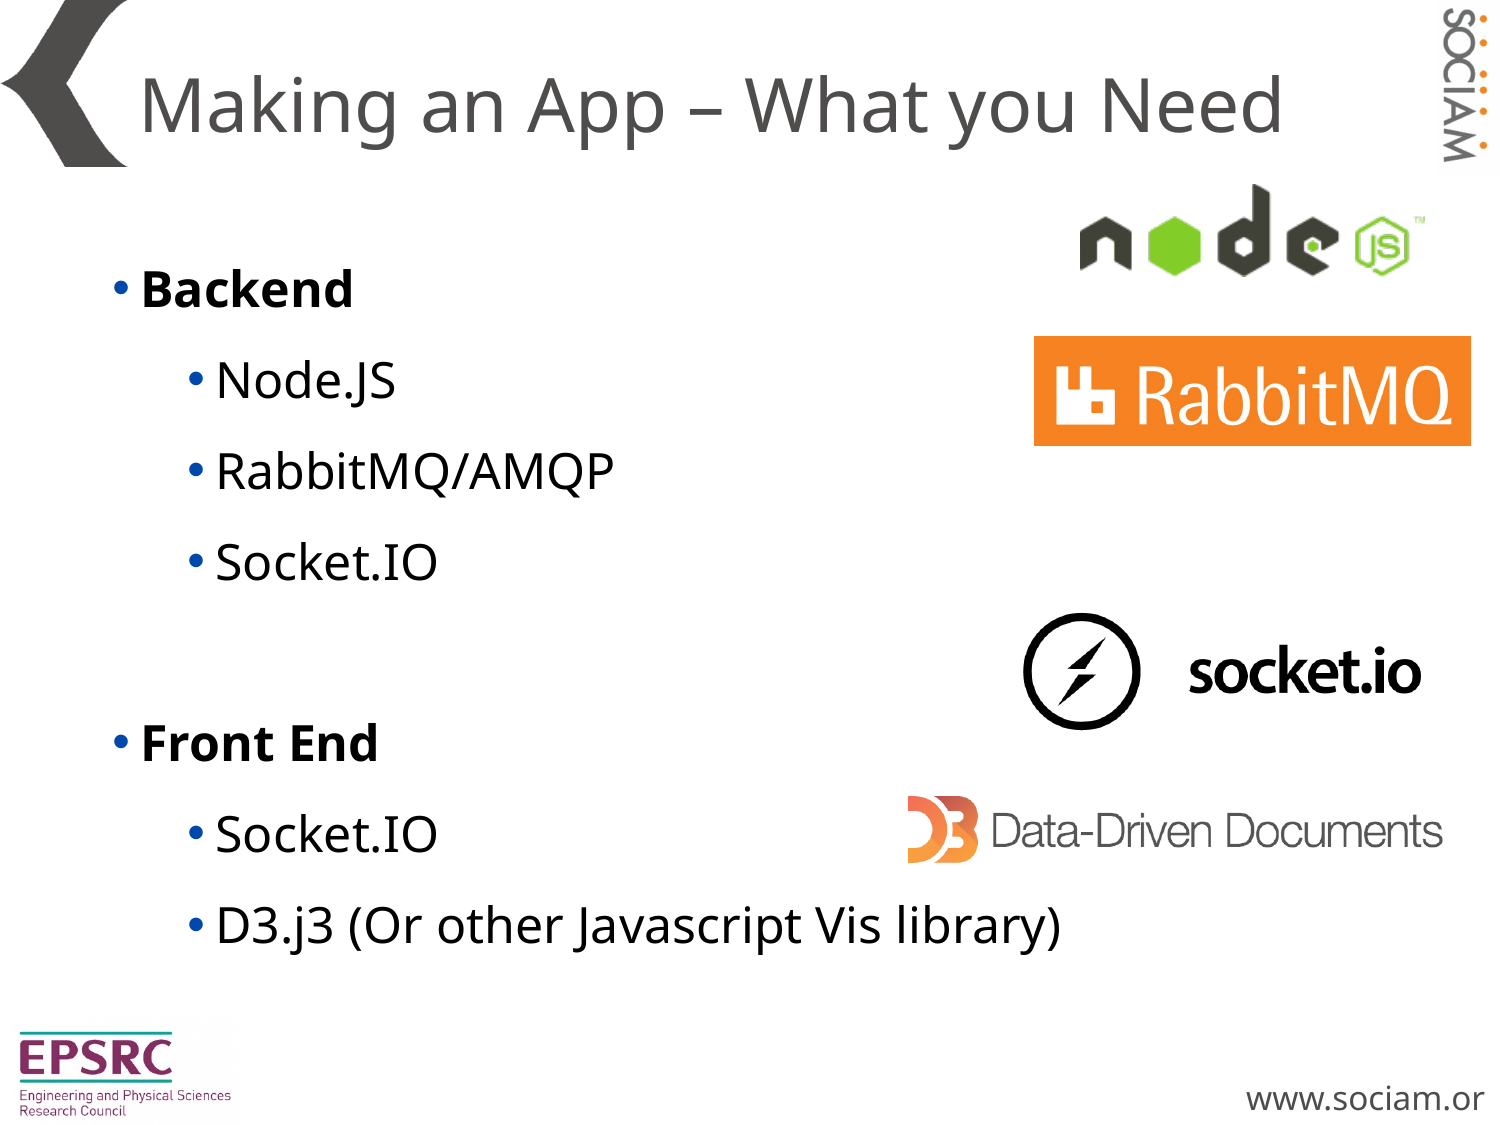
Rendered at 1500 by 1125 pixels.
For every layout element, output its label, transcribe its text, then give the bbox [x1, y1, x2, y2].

picture [0, 0, 128, 167]
text_box Backend Node.JS RabbitMQ/AMQP Socket.IO Front End Socket.IO D3.j3 (Or other Javascript Vis library) [0, 219, 1315, 1125]
picture [878, 783, 1472, 876]
picture [1437, 0, 1500, 177]
title Making an App – What you Need [123, 0, 1436, 160]
picture [991, 603, 1457, 754]
picture [1033, 336, 1472, 447]
picture [1080, 184, 1425, 277]
